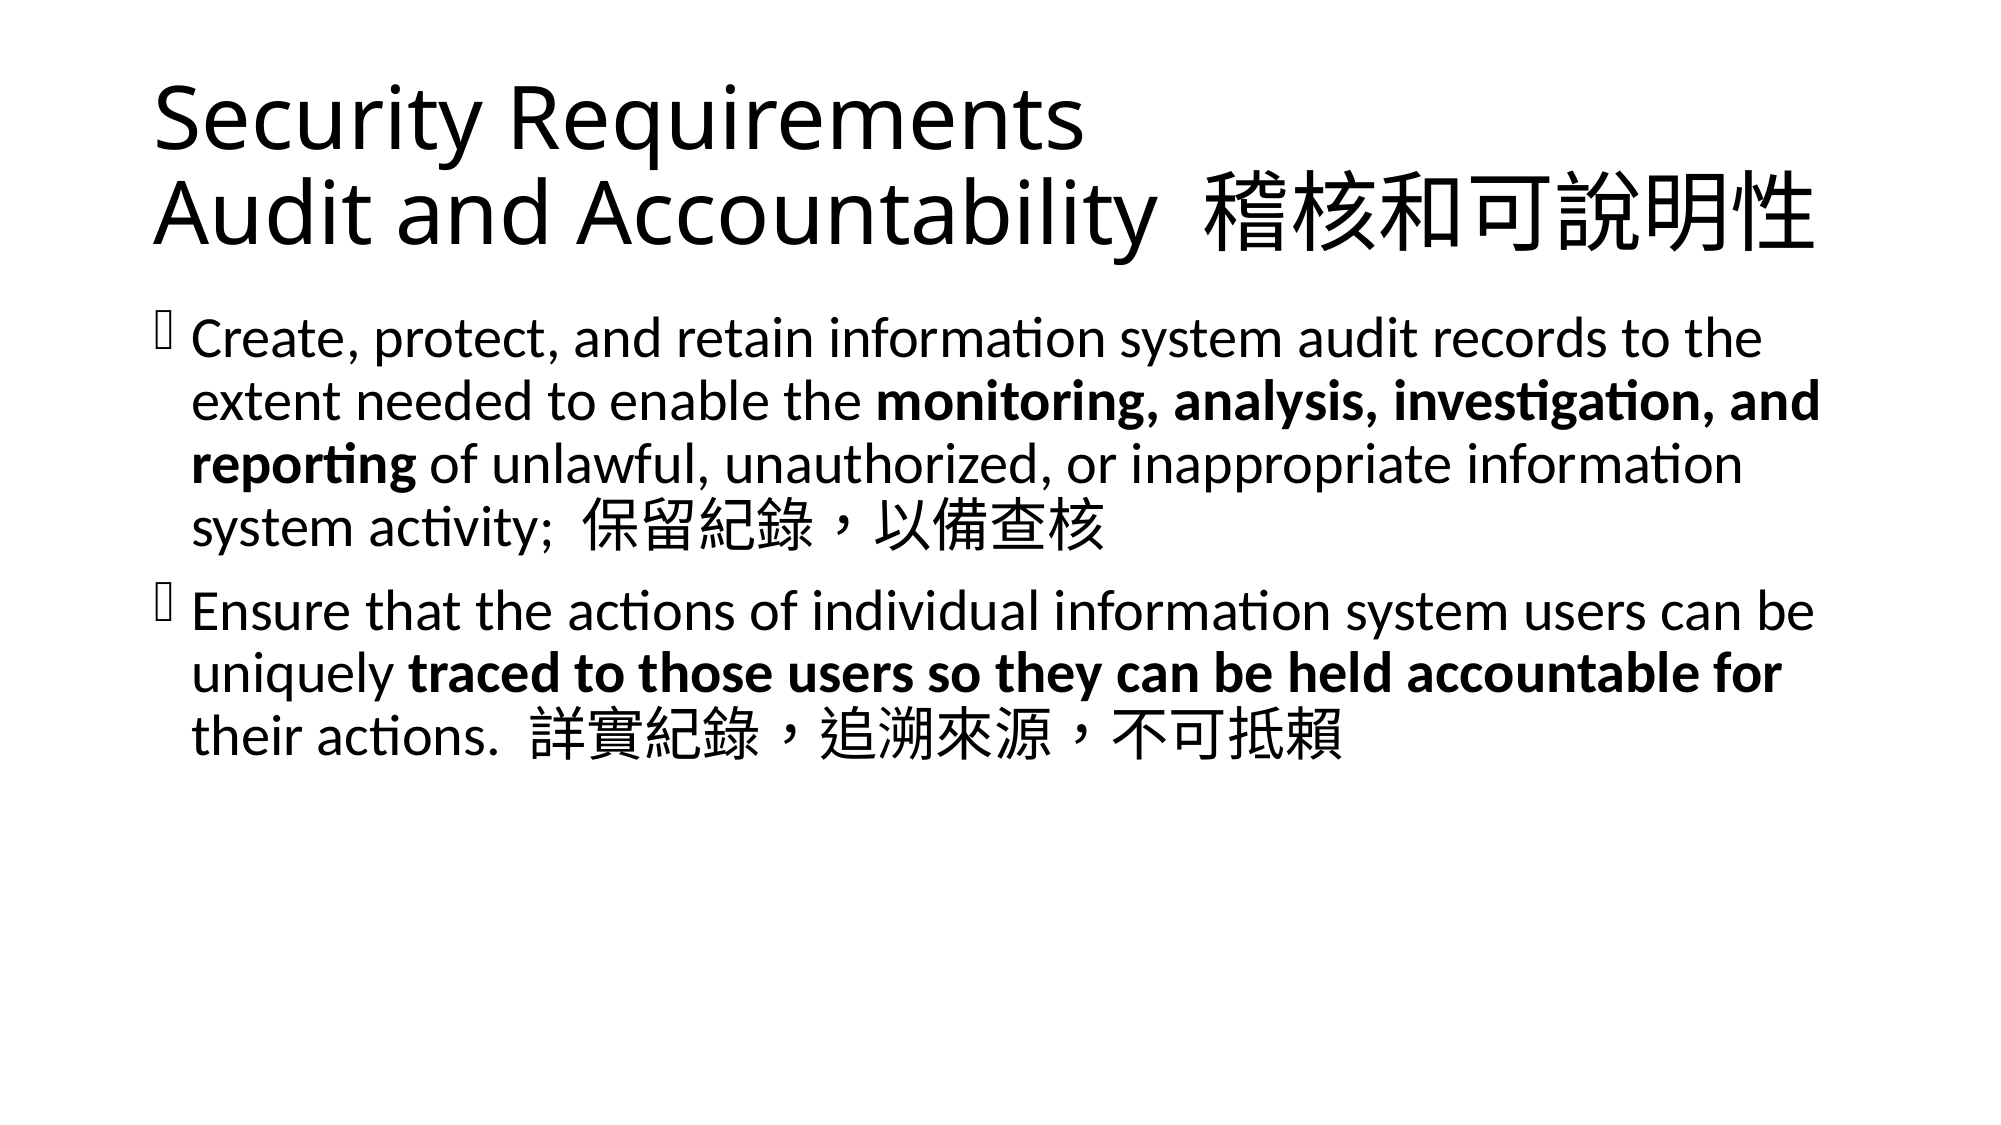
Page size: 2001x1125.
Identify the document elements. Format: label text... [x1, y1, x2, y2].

list Create, protect, and retain information system audit records to the extent needed to enable the monitoring, analysis, investigation, and reporting of unlawful, unauthorized, or inappropriate information system activity; 保留紀錄，以備查核 Ensure that the actions of individual information system users can be uniquely traced to those users so they can be held accountable for their actions. 詳實紀錄，追溯來源，不可抵賴 [138, 299, 1864, 1014]
title Security Requirements Audit and Accountability 稽核和可說明性 [138, 60, 1864, 278]
